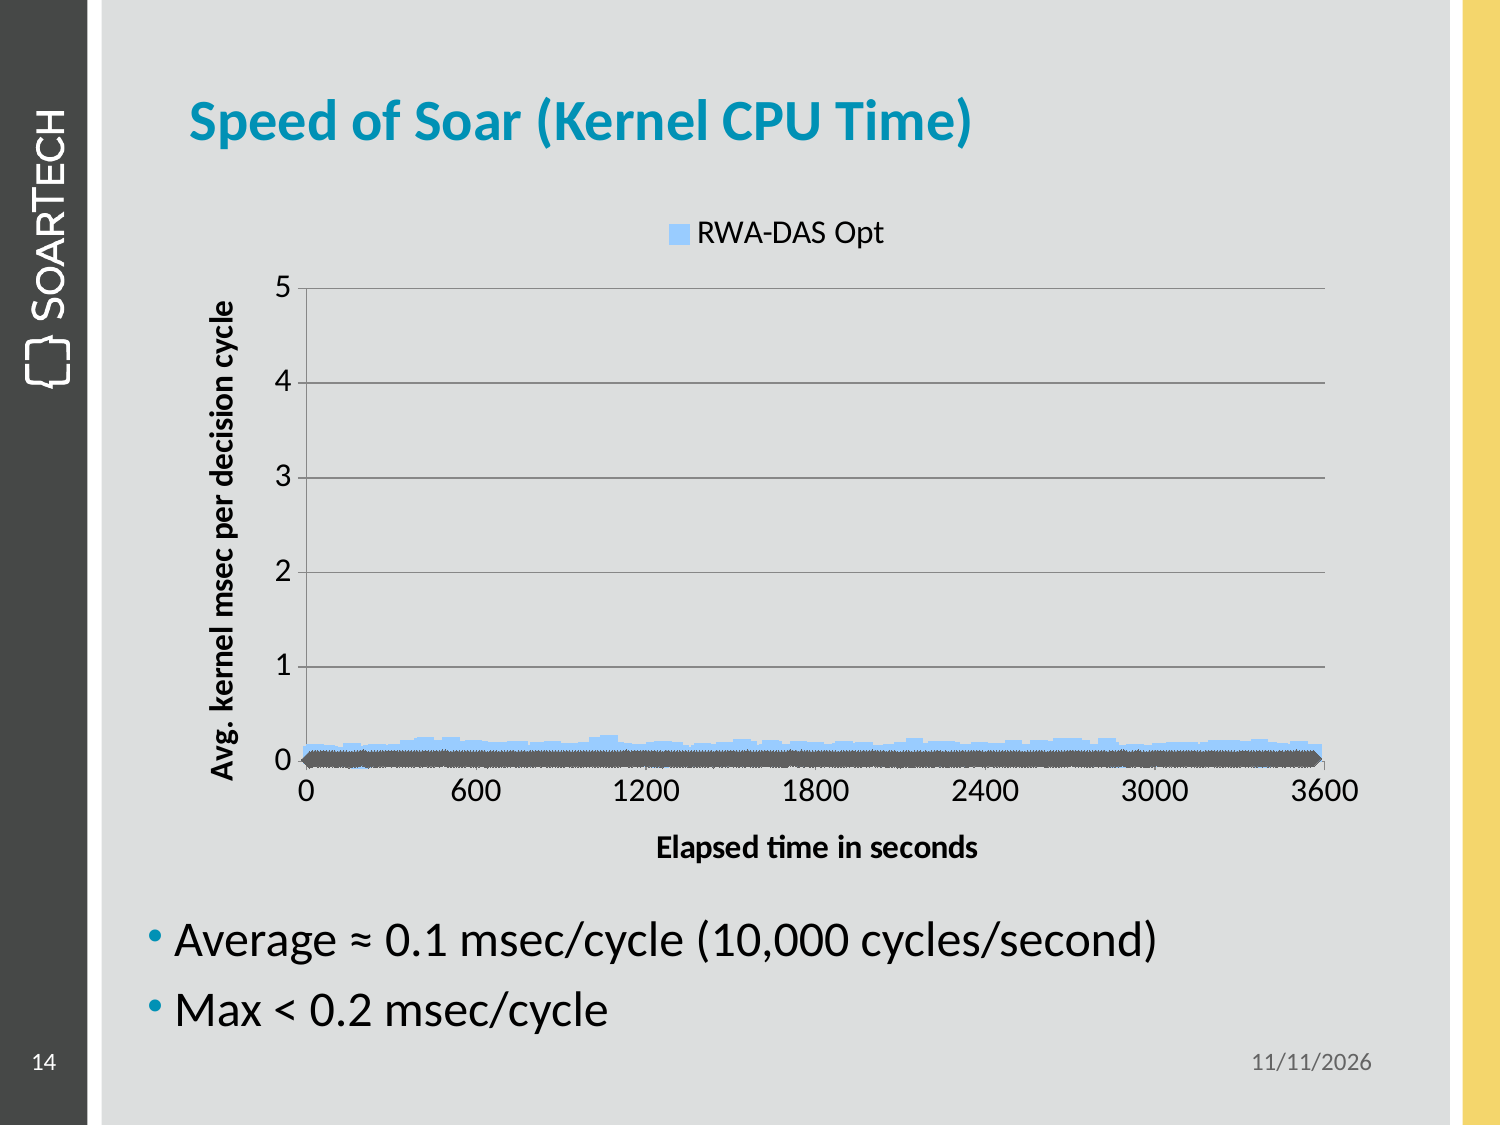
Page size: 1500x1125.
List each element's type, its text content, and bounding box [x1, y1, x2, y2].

picture [25, 111, 70, 389]
slide_number 14 [0, 1037, 88, 1088]
title Speed of Soar (Kernel CPU Time) [174, 74, 1388, 176]
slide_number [1174, 1046, 1388, 1088]
text_box Average ≈ 0.1 msec/cycle (10,000 cycles/second) Max < 0.2 msec/cycle These real world agents (200 – 2000 rules) run at 600+ decision cycles/second wall clock time (including simulator and all data exchange) For most domains we’ve encountered 10 - 20 cycles/second is sufficient Experimental agents run at 300,000 cycles/second with 17 million rules [131, 198, 1388, 1046]
chart [170, 200, 1384, 902]
